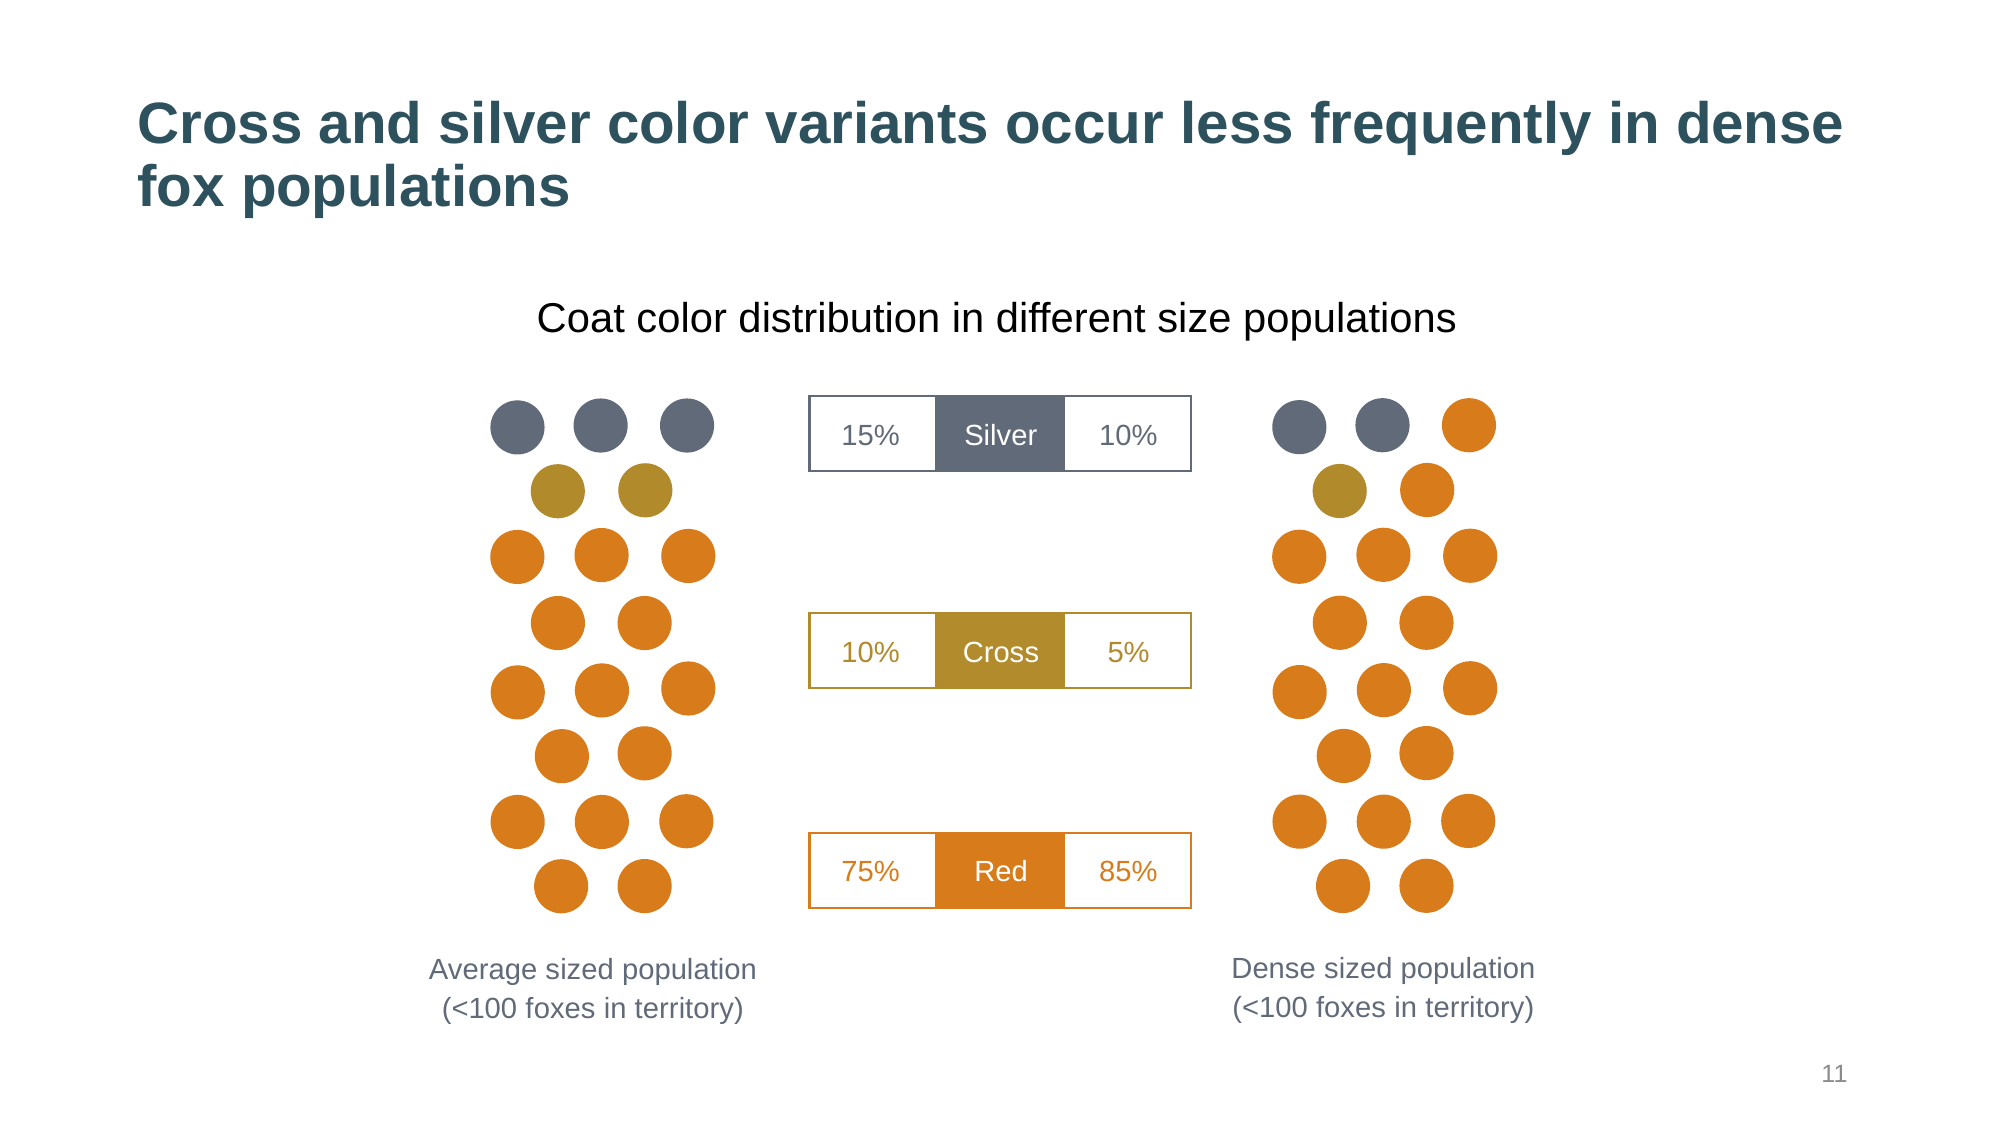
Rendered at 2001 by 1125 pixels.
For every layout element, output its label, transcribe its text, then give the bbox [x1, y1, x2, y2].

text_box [1272, 398, 1498, 914]
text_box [809, 396, 1191, 472]
slide_number 11 [1412, 1042, 1863, 1103]
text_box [809, 833, 1191, 909]
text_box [490, 398, 716, 914]
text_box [809, 613, 1191, 689]
text_box Average sized population (<100 foxes in territory) [335, 958, 866, 1049]
text_box Coat color distribution in different size populations [438, 283, 1556, 349]
list Dense sized population (<100 foxes in territory) [1119, 957, 1649, 1048]
title Cross and silver color variants occur less frequently in dense fox populations [137, 93, 1867, 237]
